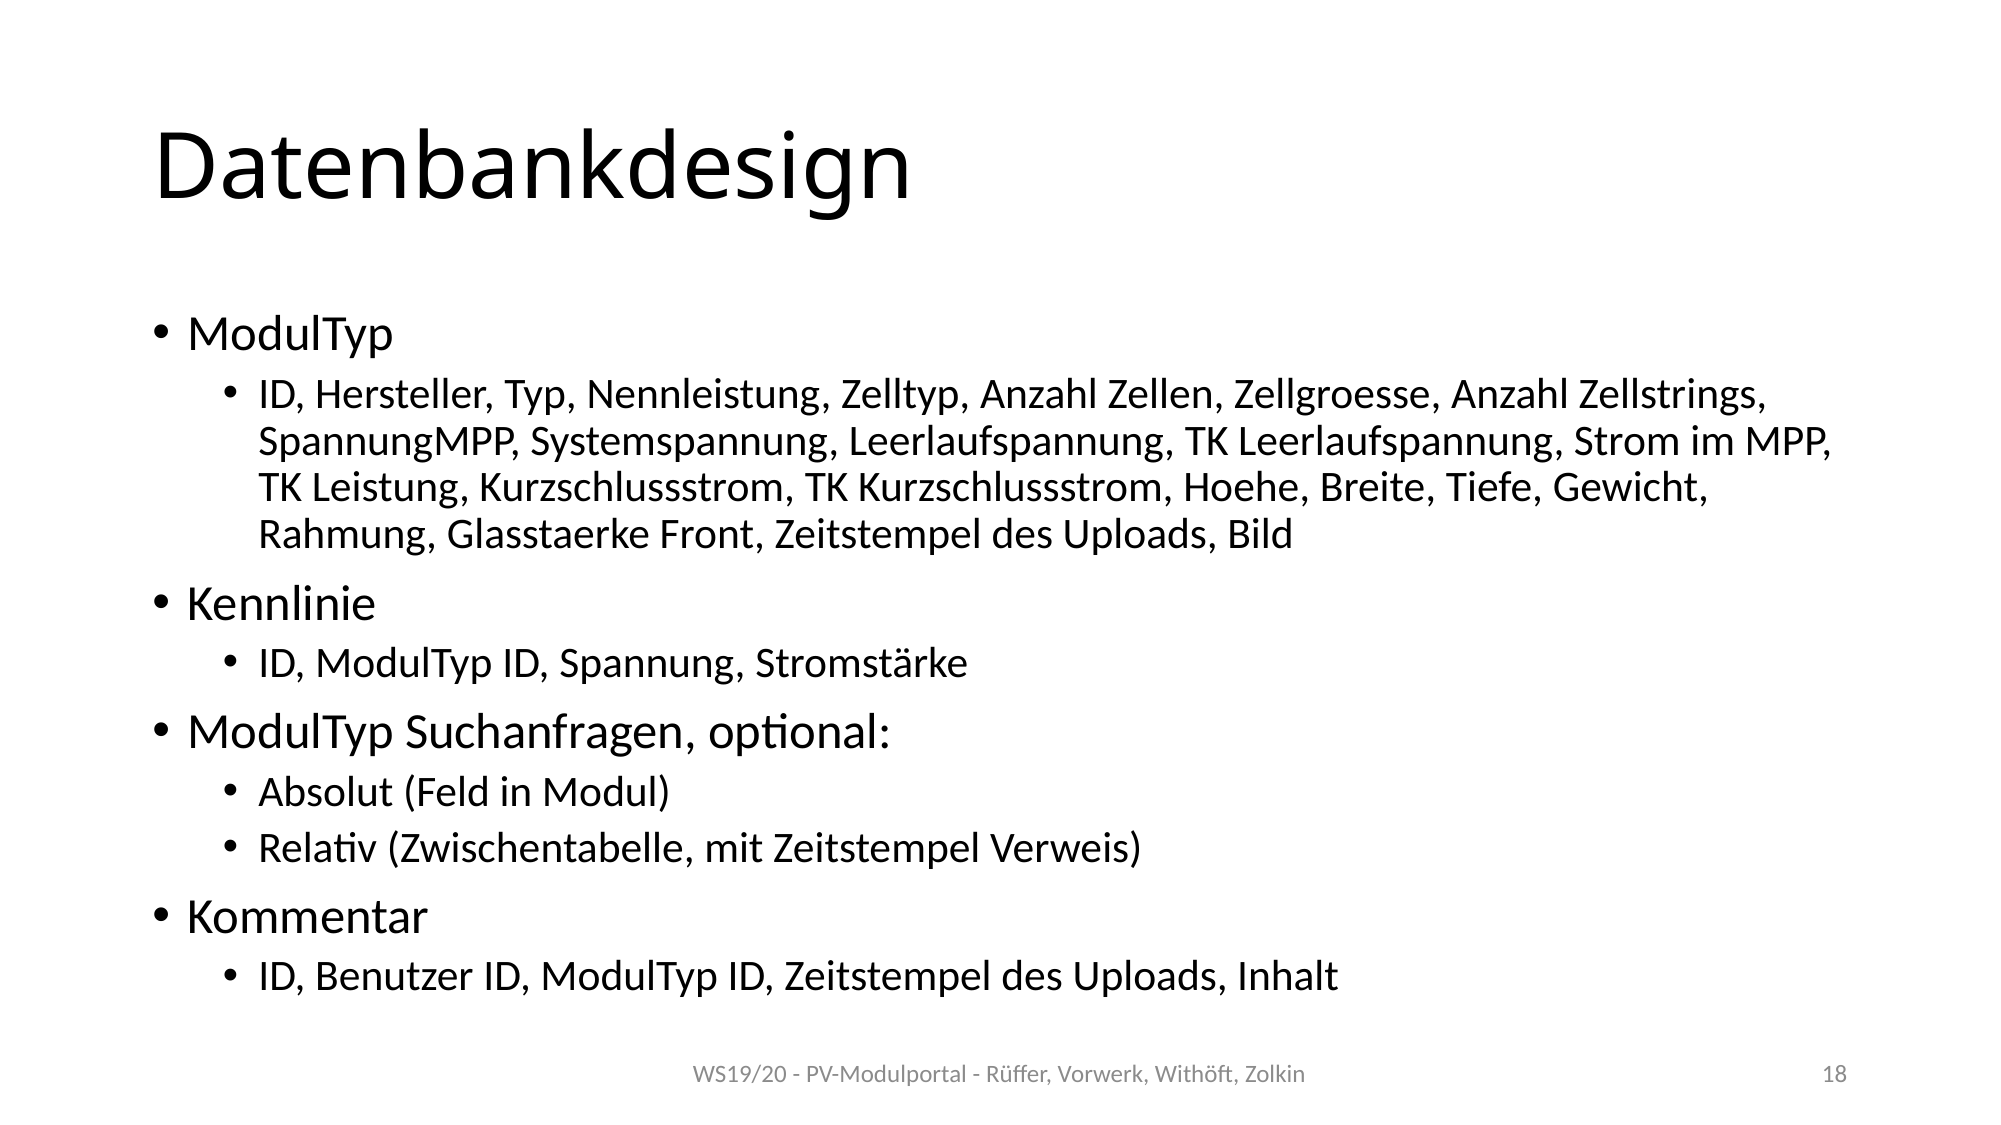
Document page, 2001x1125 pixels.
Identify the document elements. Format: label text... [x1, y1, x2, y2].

title Datenbankdesign [137, 59, 1863, 278]
footer WS19/20 - PV-Modulportal - Rüffer, Vorwerk, Withöft, Zolkin [662, 1042, 1338, 1103]
list ModulTyp ID, Hersteller, Typ, Nennleistung, Zelltyp, Anzahl Zellen, Zellgroesse, Anzahl Zellstrings, SpannungMPP, Systemspannung, Leerlaufspannung, TK Leerlaufspannung, Strom im MPP, TK Leistung, Kurzschlussstrom, TK Kurzschlussstrom, Hoehe, Breite, Tiefe, Gewicht, Rahmung, Glasstaerke Front, Zeitstempel des Uploads, Bild Kennlinie ID, ModulTyp ID, Spannung, Stromstärke ModulTyp Suchanfragen, optional: Absolut (Feld in Modul) Relativ (Zwischentabelle, mit Zeitstempel Verweis) Kommentar ID, Benutzer ID, ModulTyp ID, Zeitstempel des Uploads, Inhalt [137, 299, 1863, 1014]
slide_number 18 [1412, 1042, 1863, 1103]
